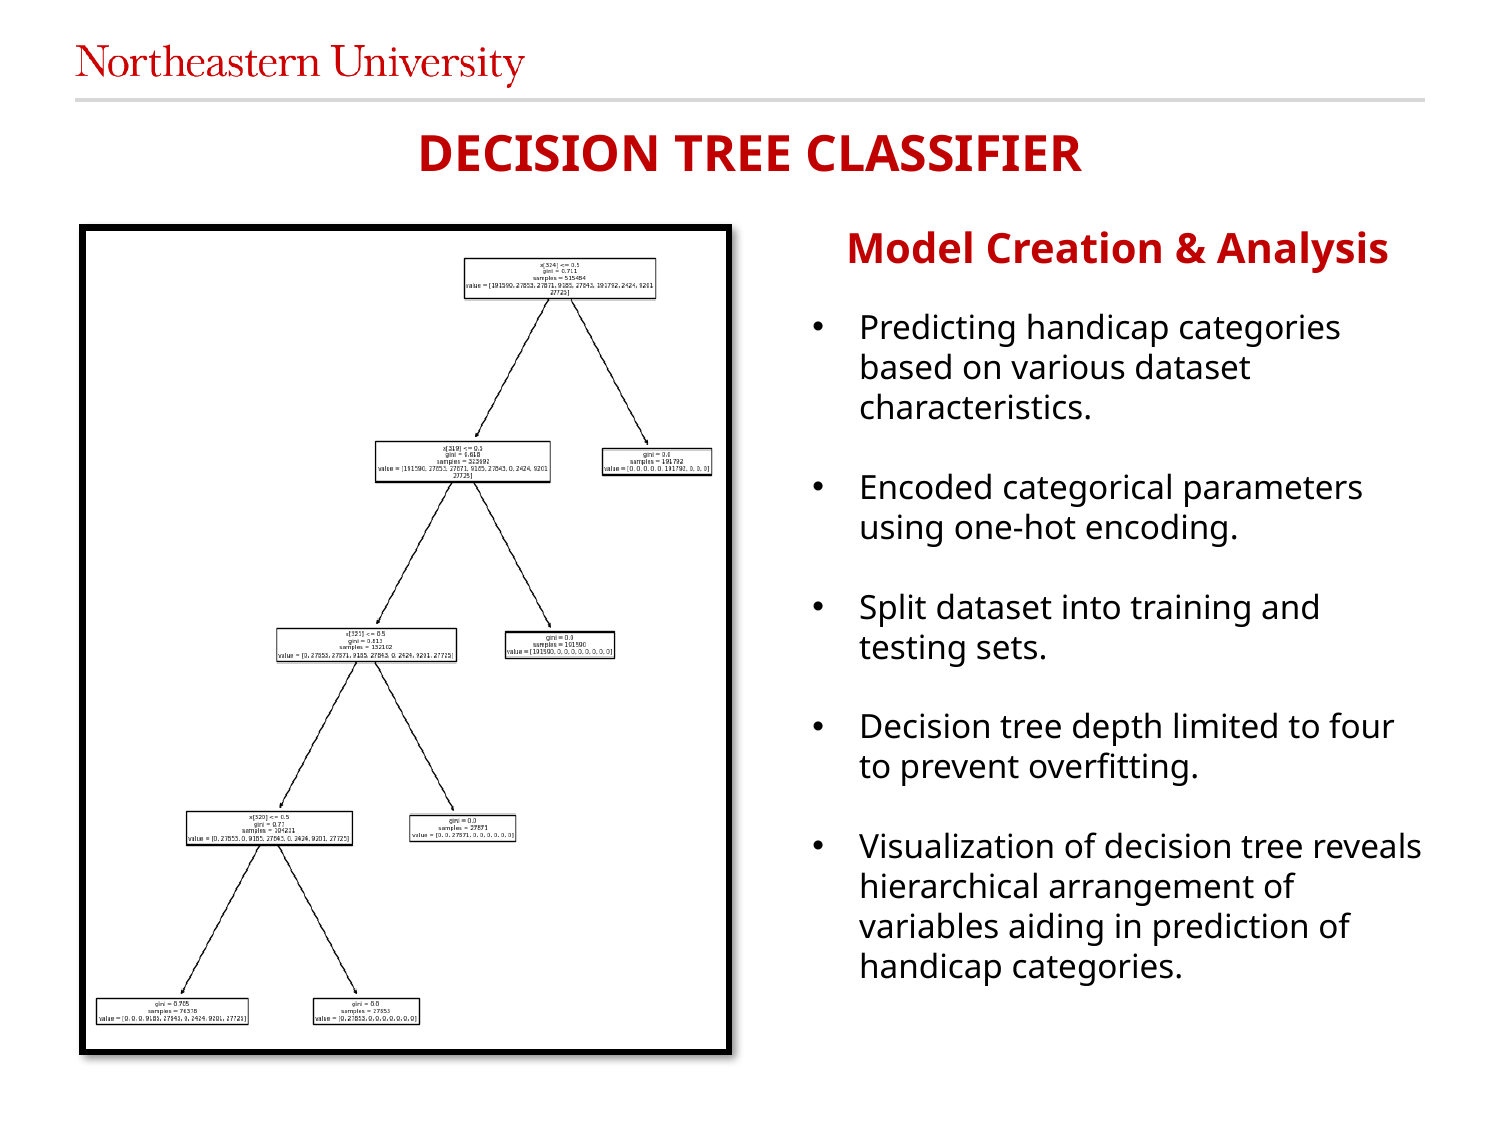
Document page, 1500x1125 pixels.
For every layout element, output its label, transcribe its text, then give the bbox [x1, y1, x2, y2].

picture [75, 44, 525, 88]
text_box DECISION TREE CLASSIFIER [264, 113, 1236, 189]
picture [85, 230, 727, 1049]
text_box Model Creation & Analysis Predicting handicap categories based on various dataset characteristics. Encoded categorical parameters using one-hot encoding. Split dataset into training and testing sets. Decision tree depth limited to four to prevent overfitting. Visualization of decision tree reveals hierarchical arrangement of variables aiding in prediction of handicap categories. [797, 214, 1438, 1083]
